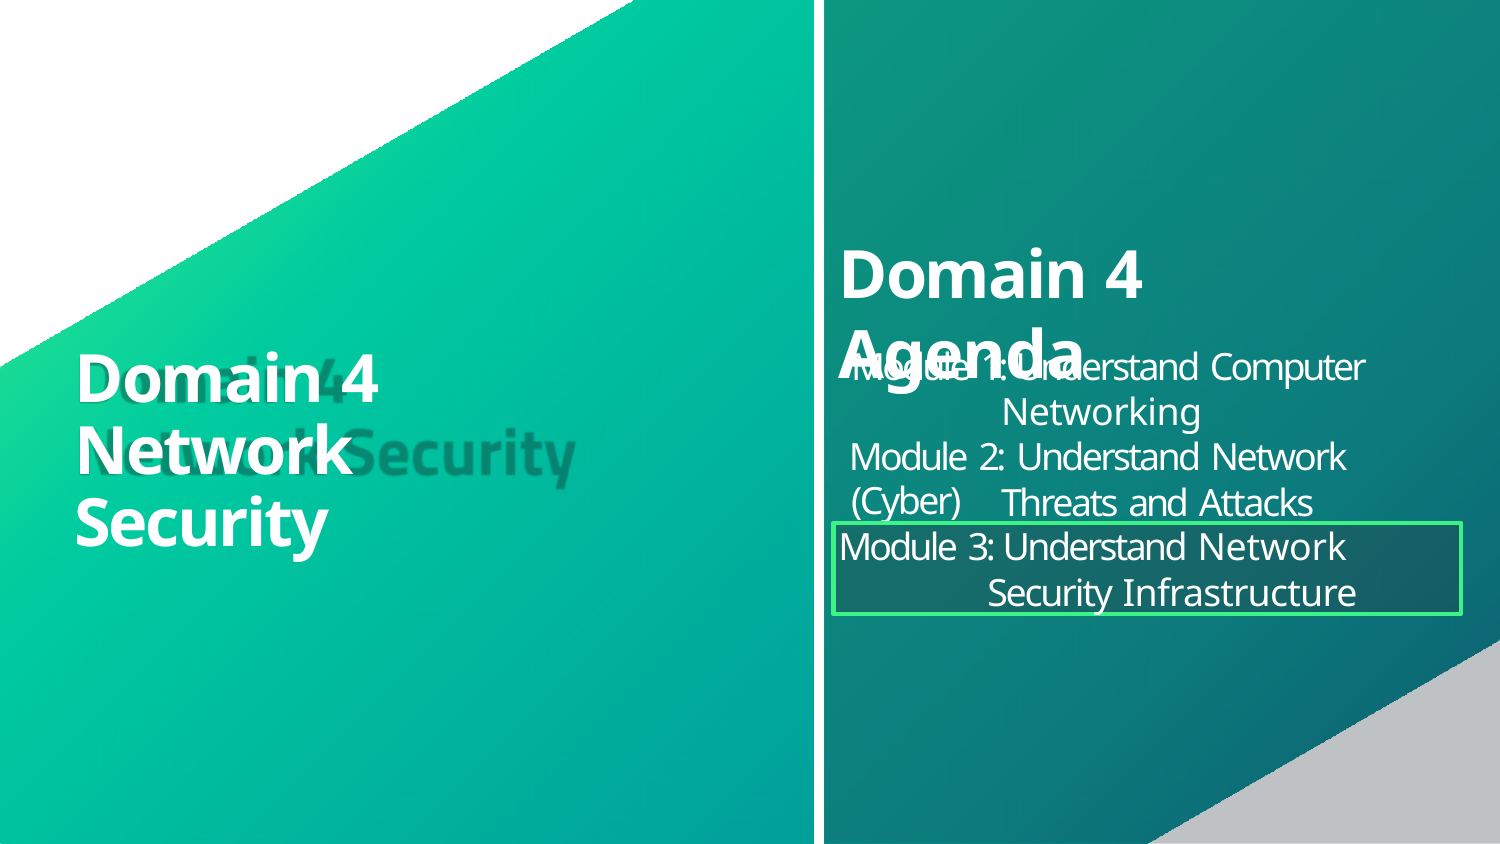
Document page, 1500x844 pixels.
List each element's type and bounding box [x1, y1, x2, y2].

text_box [0, 0, 1500, 844]
